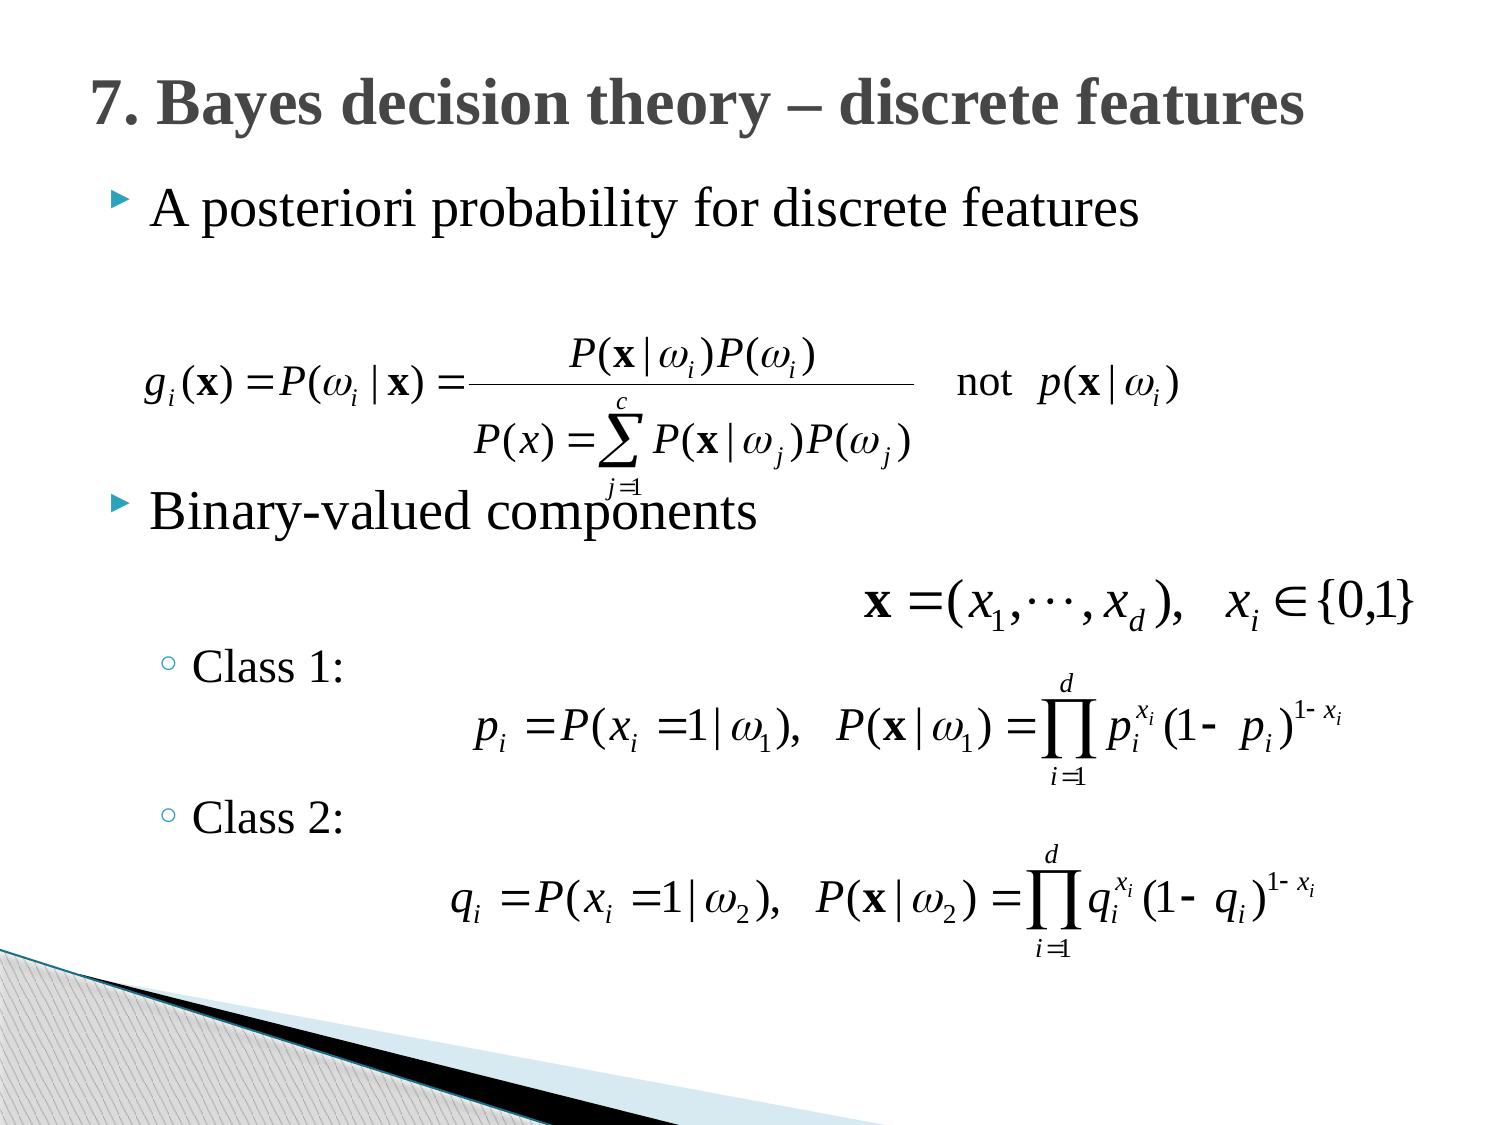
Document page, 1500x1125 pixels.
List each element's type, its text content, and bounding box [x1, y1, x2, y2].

title 7. Bayes decision theory – discrete features [75, 45, 1425, 150]
list A posteriori probability for discrete features Binary-valued components Class 1: Class 2: [74, 162, 1426, 986]
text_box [442, 833, 1330, 968]
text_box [462, 662, 1358, 796]
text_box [135, 325, 1187, 513]
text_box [855, 562, 1424, 646]
